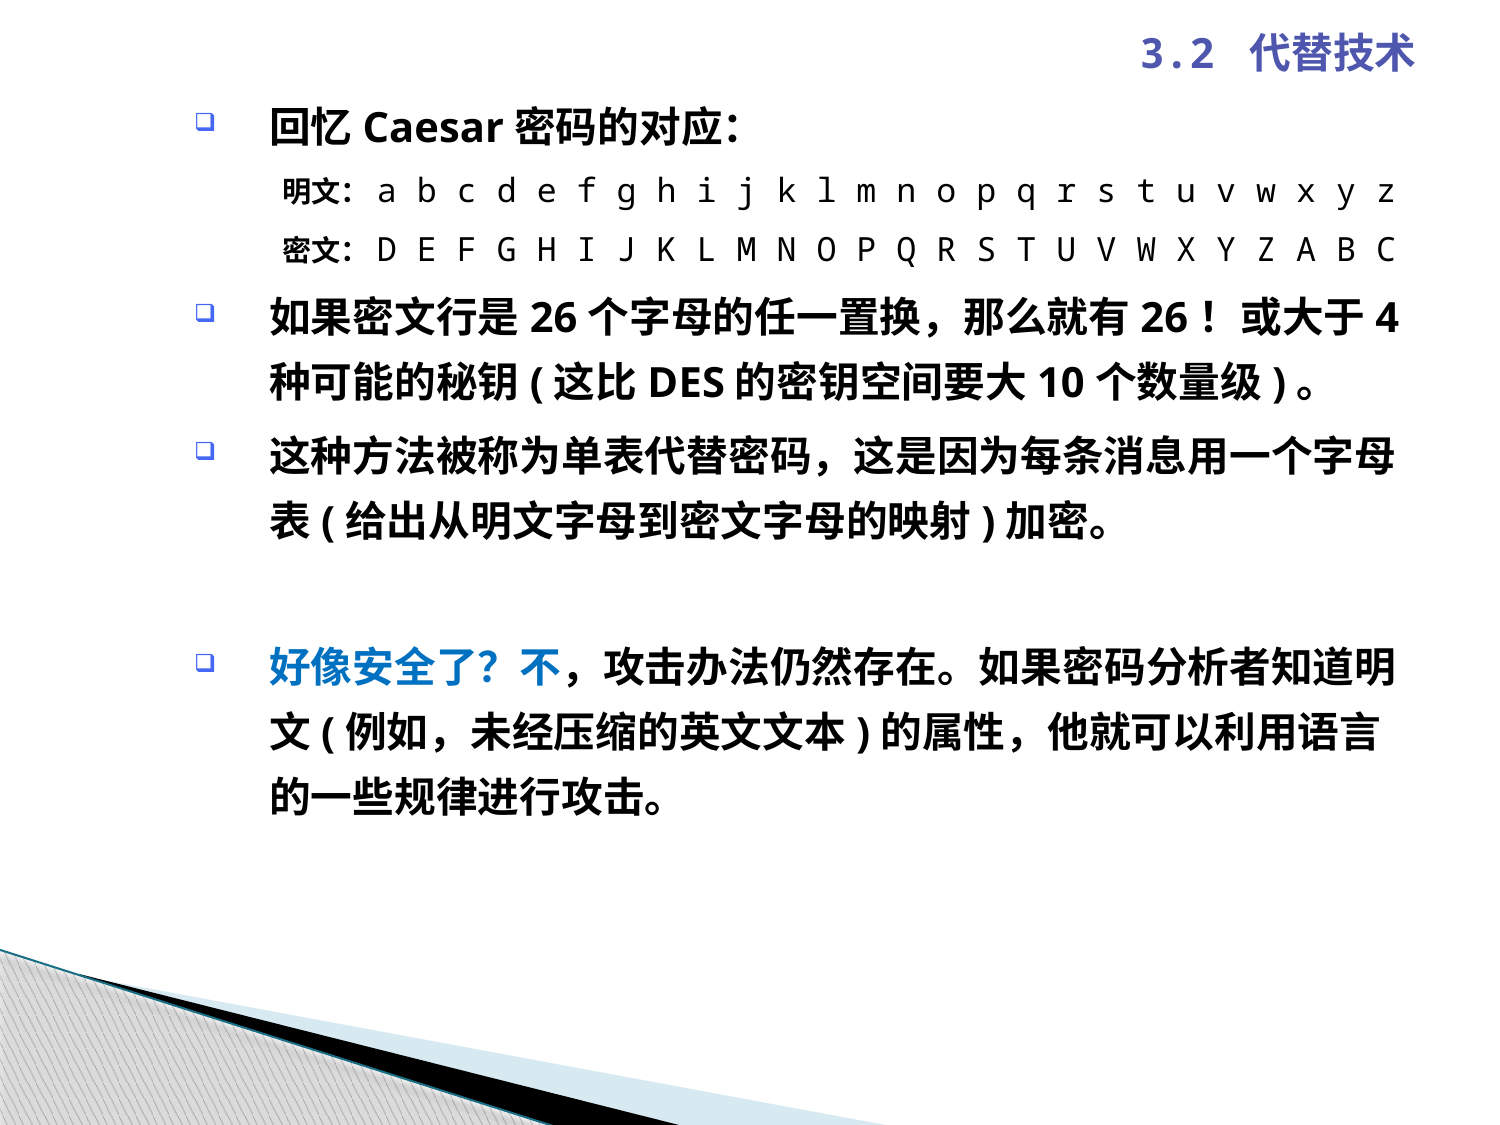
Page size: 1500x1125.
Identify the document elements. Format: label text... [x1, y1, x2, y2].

text_box 3.2 代替技术 [1057, 0, 1499, 104]
